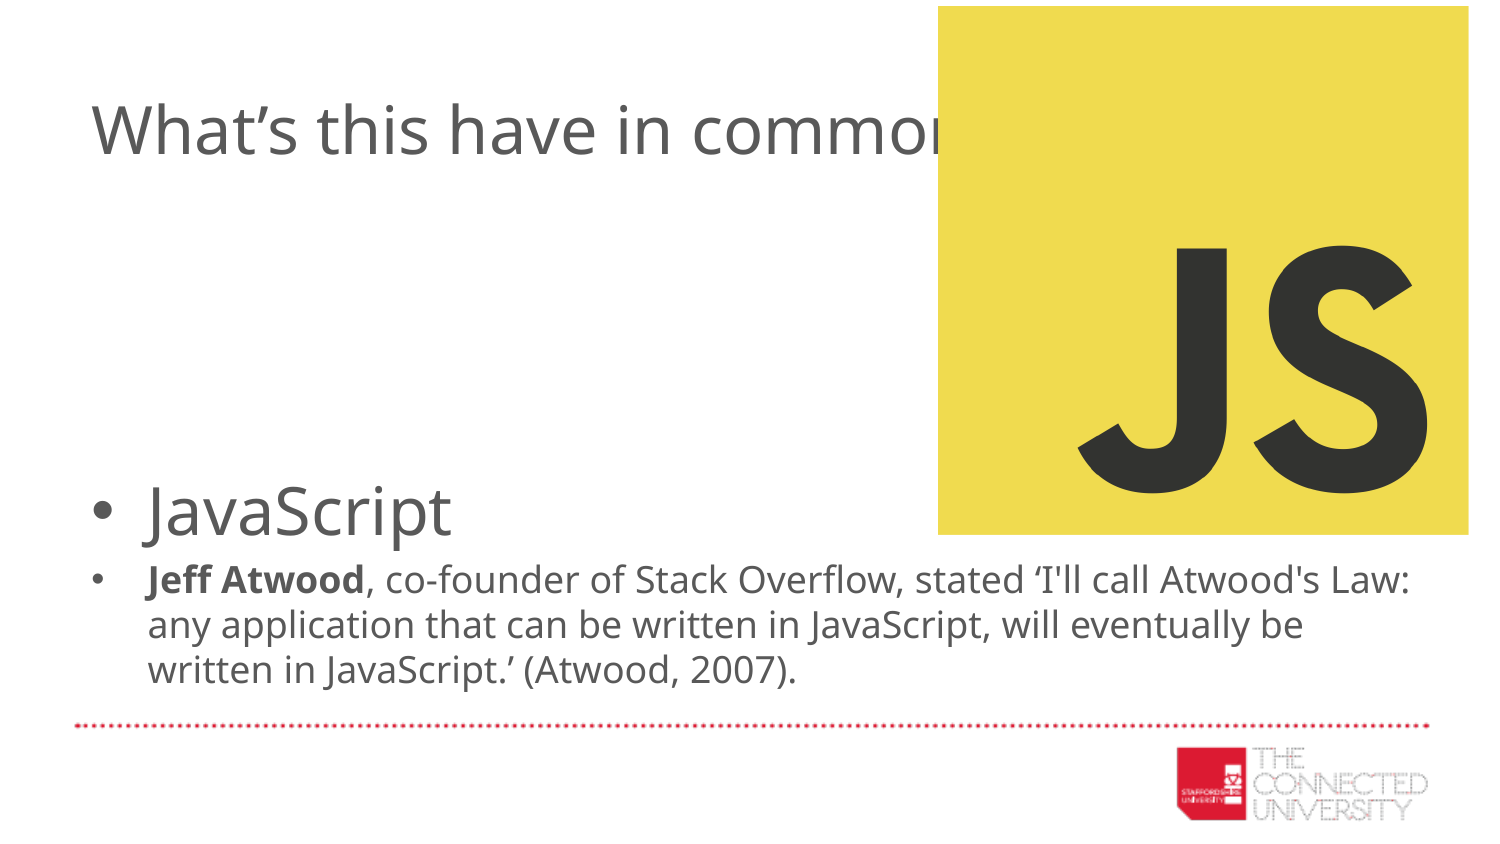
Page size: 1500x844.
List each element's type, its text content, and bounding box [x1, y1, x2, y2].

picture [938, 4, 1469, 536]
list JavaScript Jeff Atwood, co-founder of Stack Overflow, stated ‘I'll call Atwood's Law: any application that can be written in JavaScript, will eventually be written in JavaScript.’ (Atwood, 2007). [76, 461, 1427, 844]
title What’s this have in common [76, 80, 933, 221]
